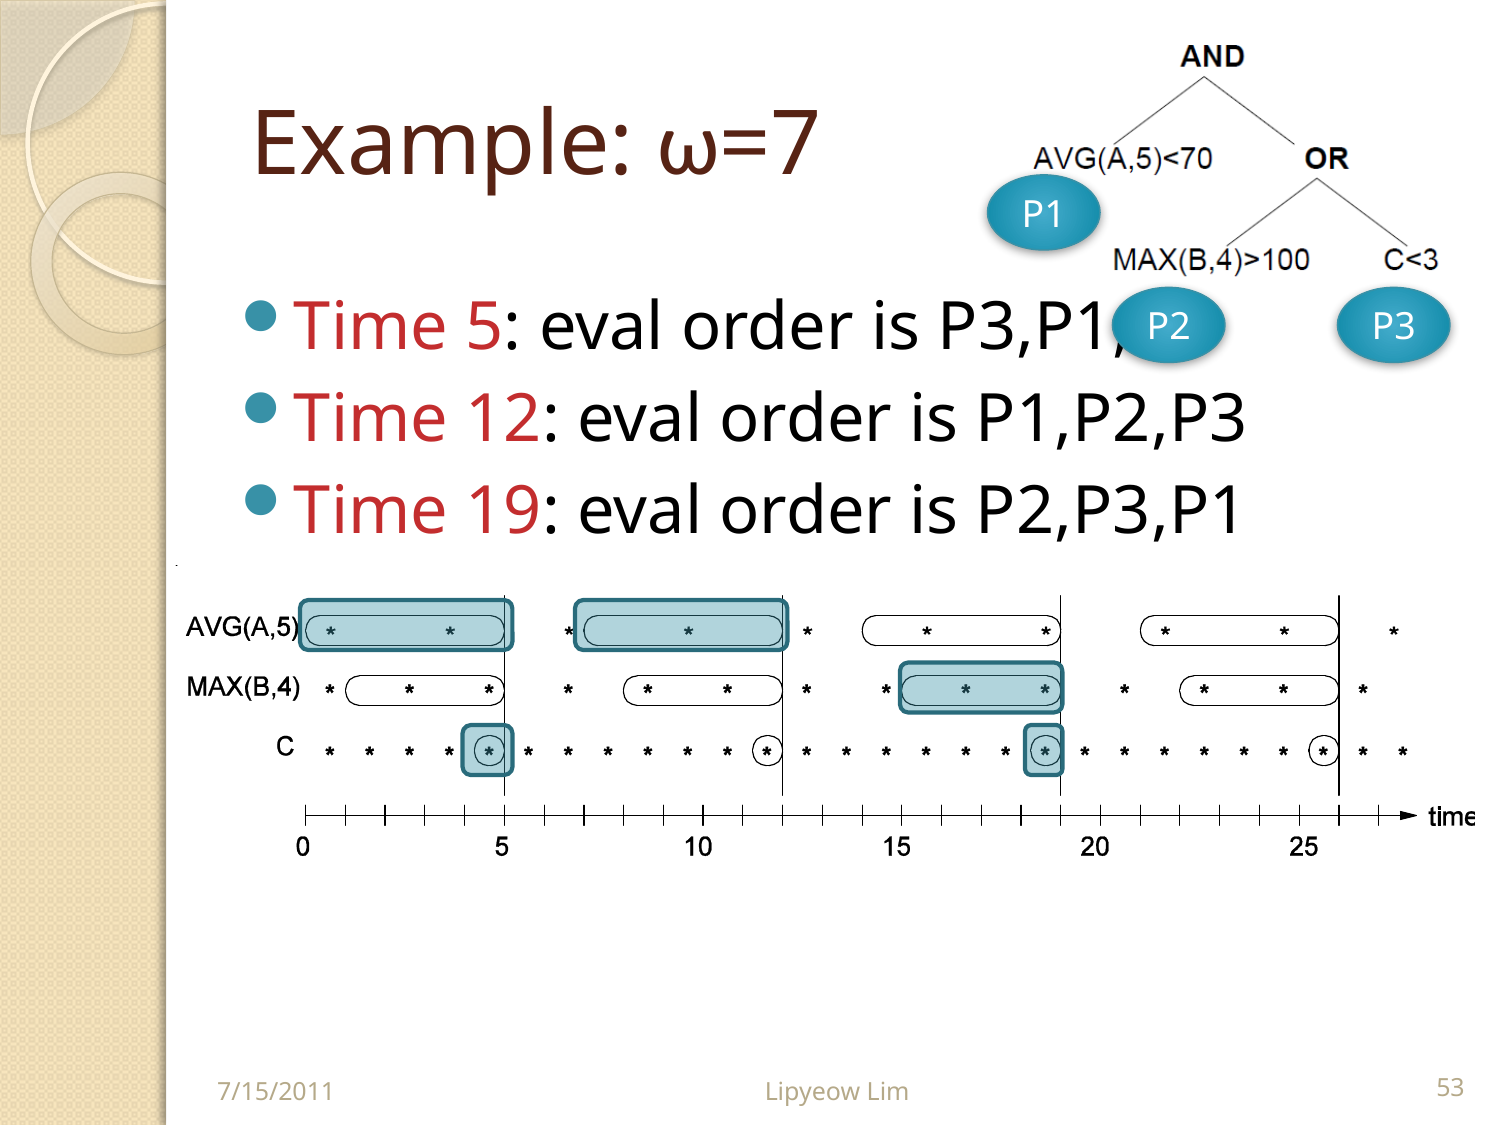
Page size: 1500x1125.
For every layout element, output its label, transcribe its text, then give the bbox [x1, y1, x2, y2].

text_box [987, 12, 1463, 363]
slide_number 53 [1413, 1034, 1488, 1113]
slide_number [162, 1034, 350, 1113]
title Example: ω=7 [235, 45, 980, 233]
picture [174, 562, 1476, 858]
list Time 5: eval order is P3,P1,P2 Time 12: eval order is P1,P2,P3 Time 19: eval order is P2,P3,P1 [212, 275, 1443, 559]
footer Lipyeow Lim [750, 1034, 1225, 1113]
